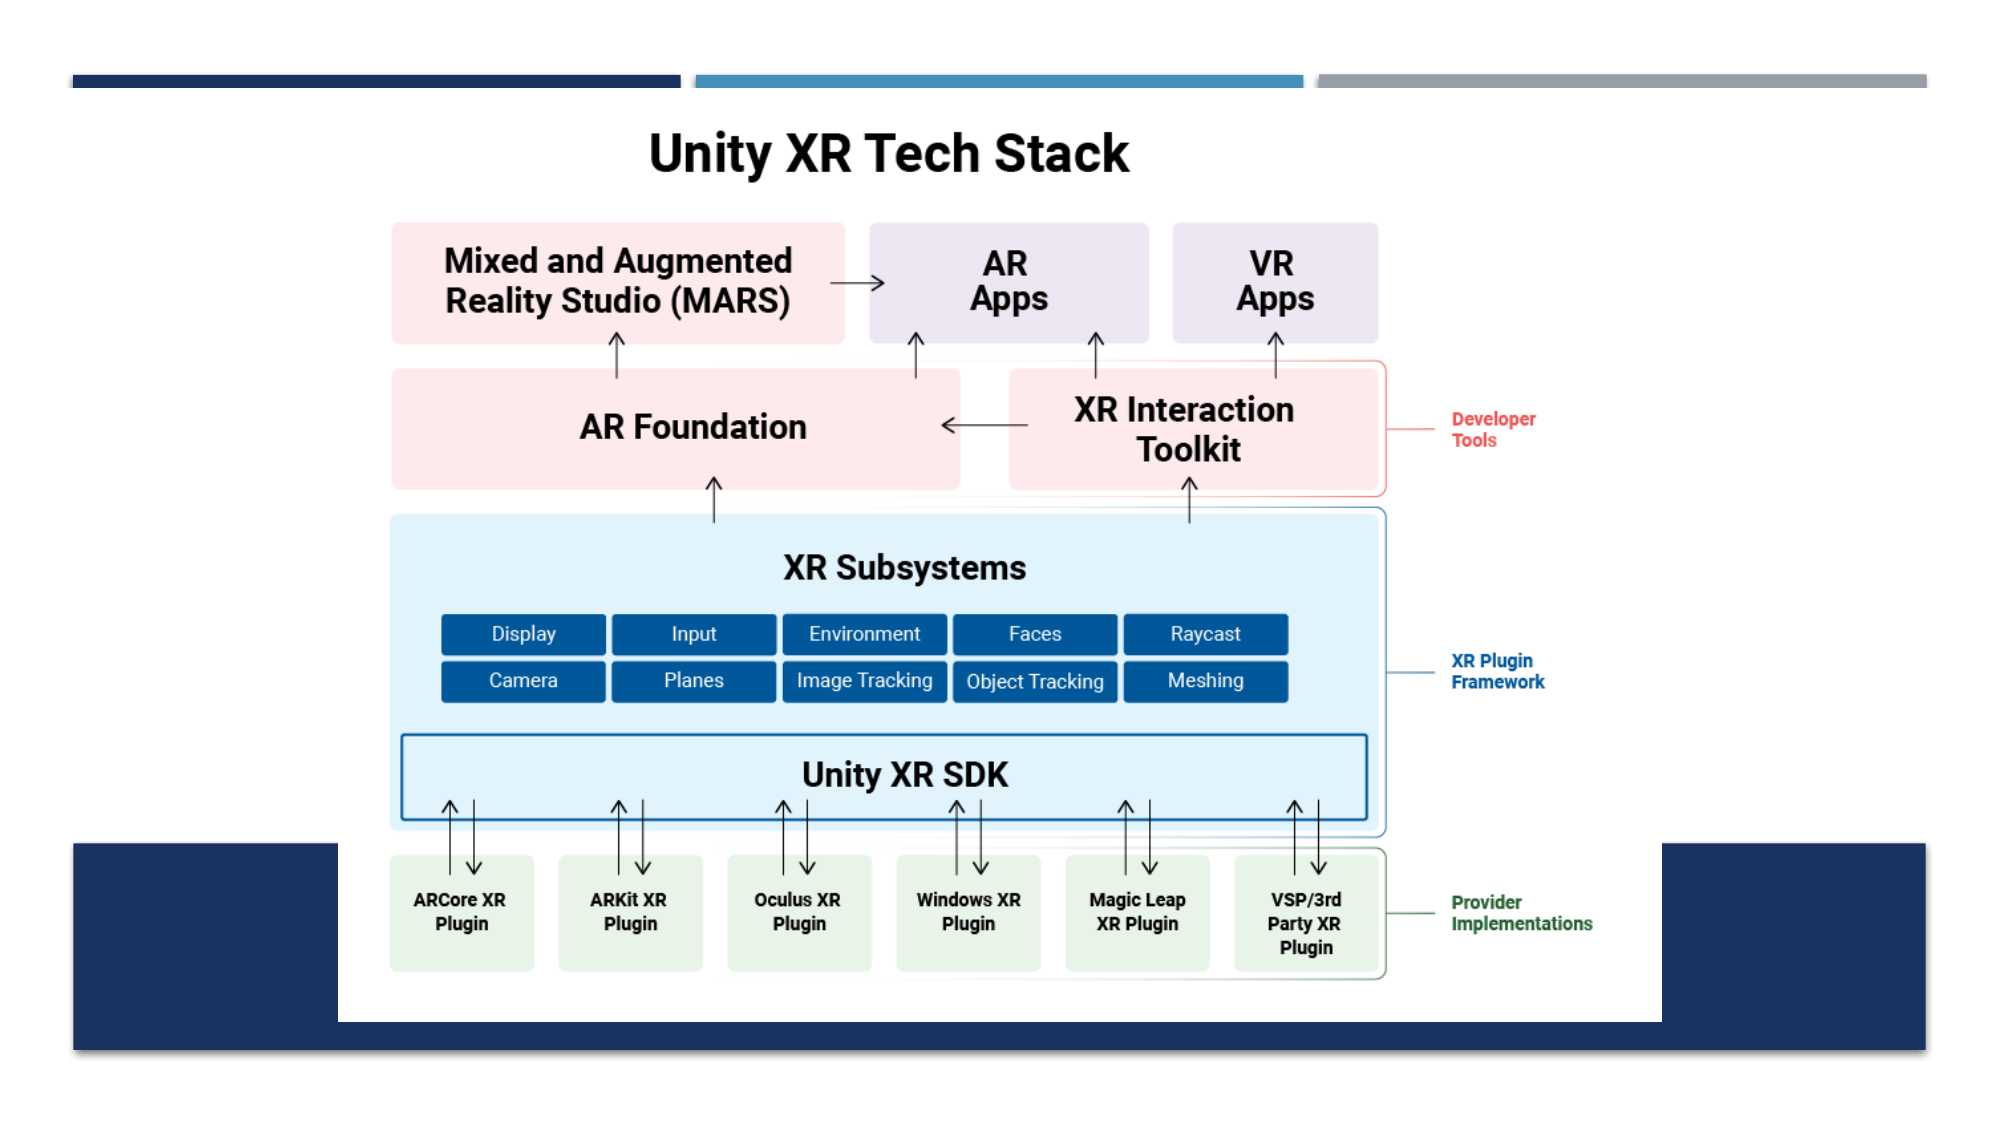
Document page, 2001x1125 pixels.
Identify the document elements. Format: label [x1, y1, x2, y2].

picture [338, 102, 1662, 1023]
text_box [0, 86, 2000, 1125]
text_box [72, 842, 1927, 1051]
